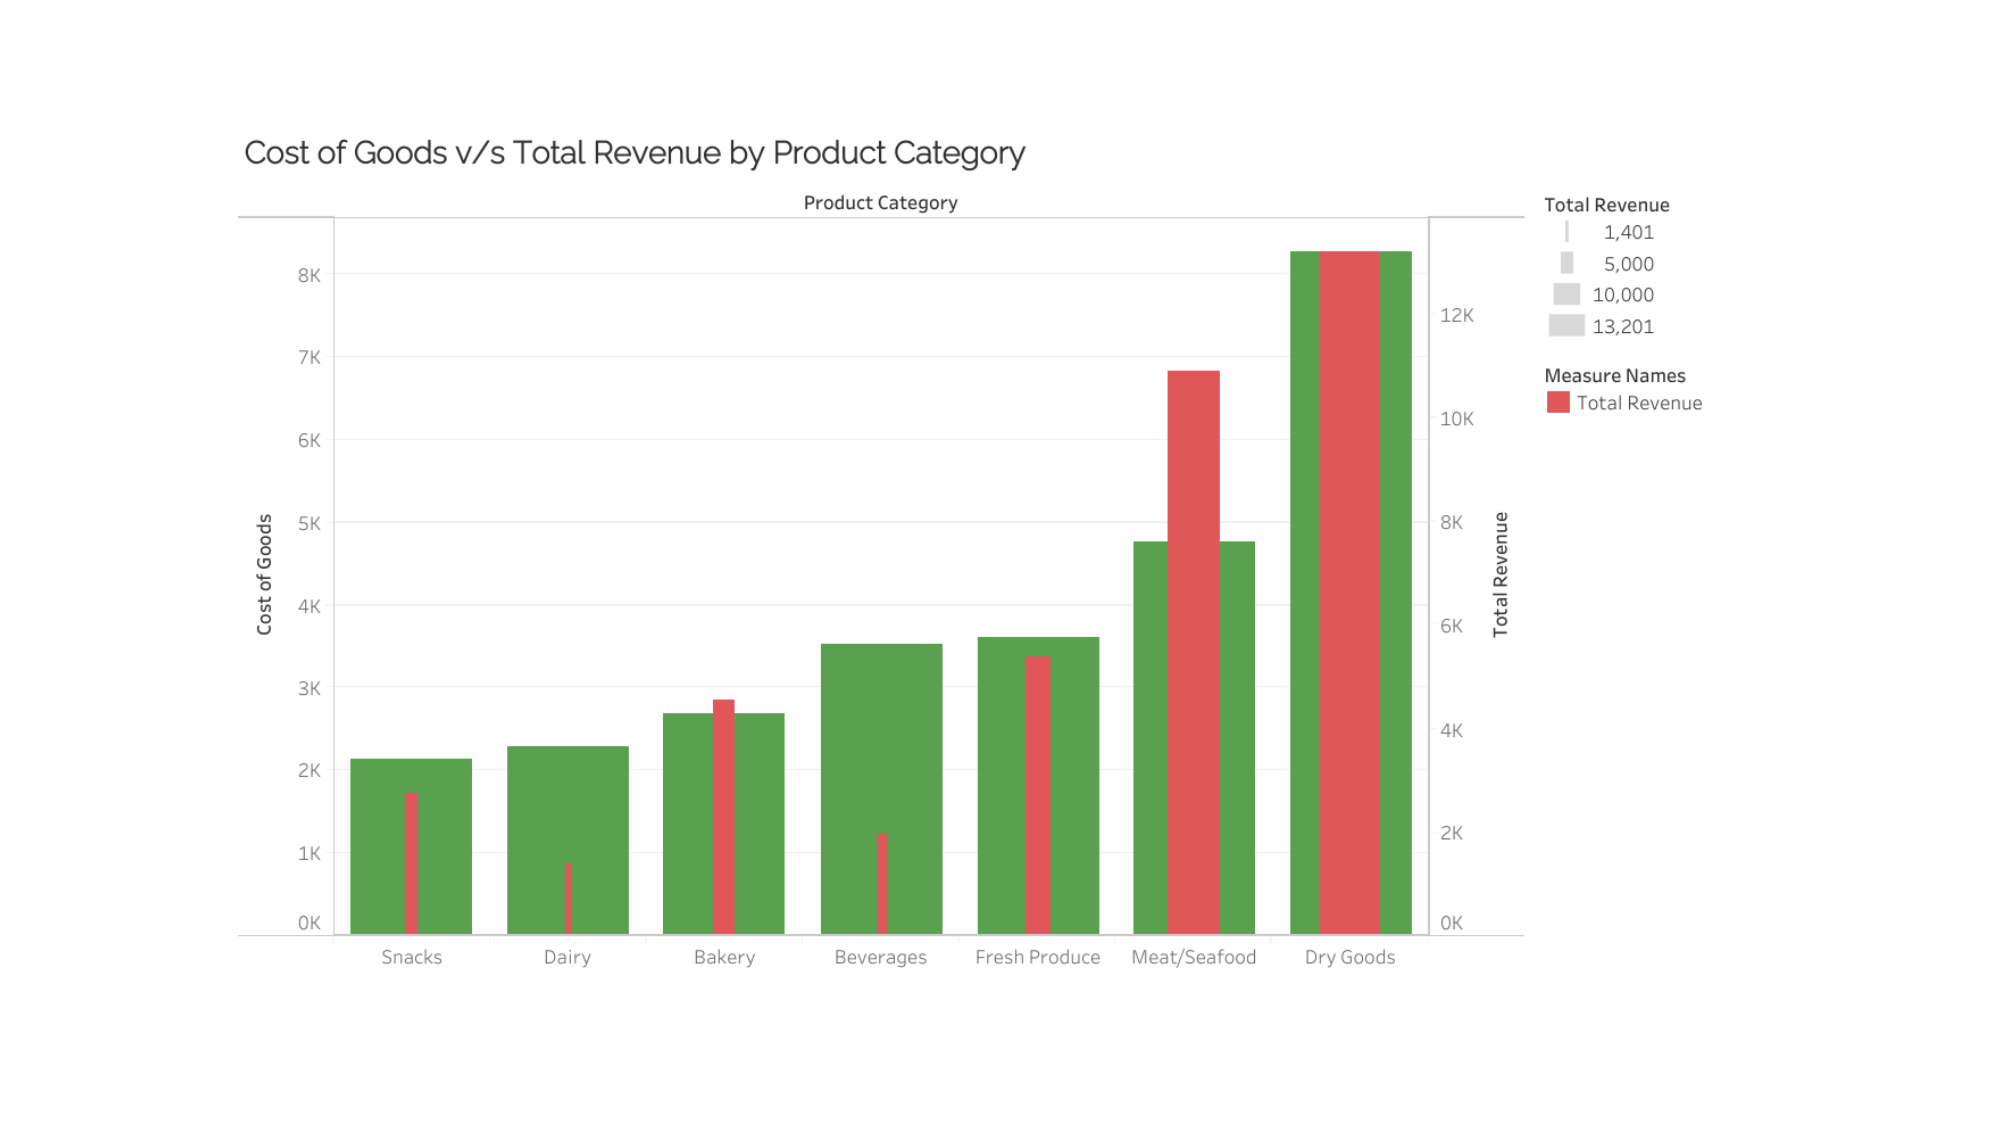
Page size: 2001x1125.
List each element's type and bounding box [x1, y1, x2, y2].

picture [237, 125, 1762, 1000]
